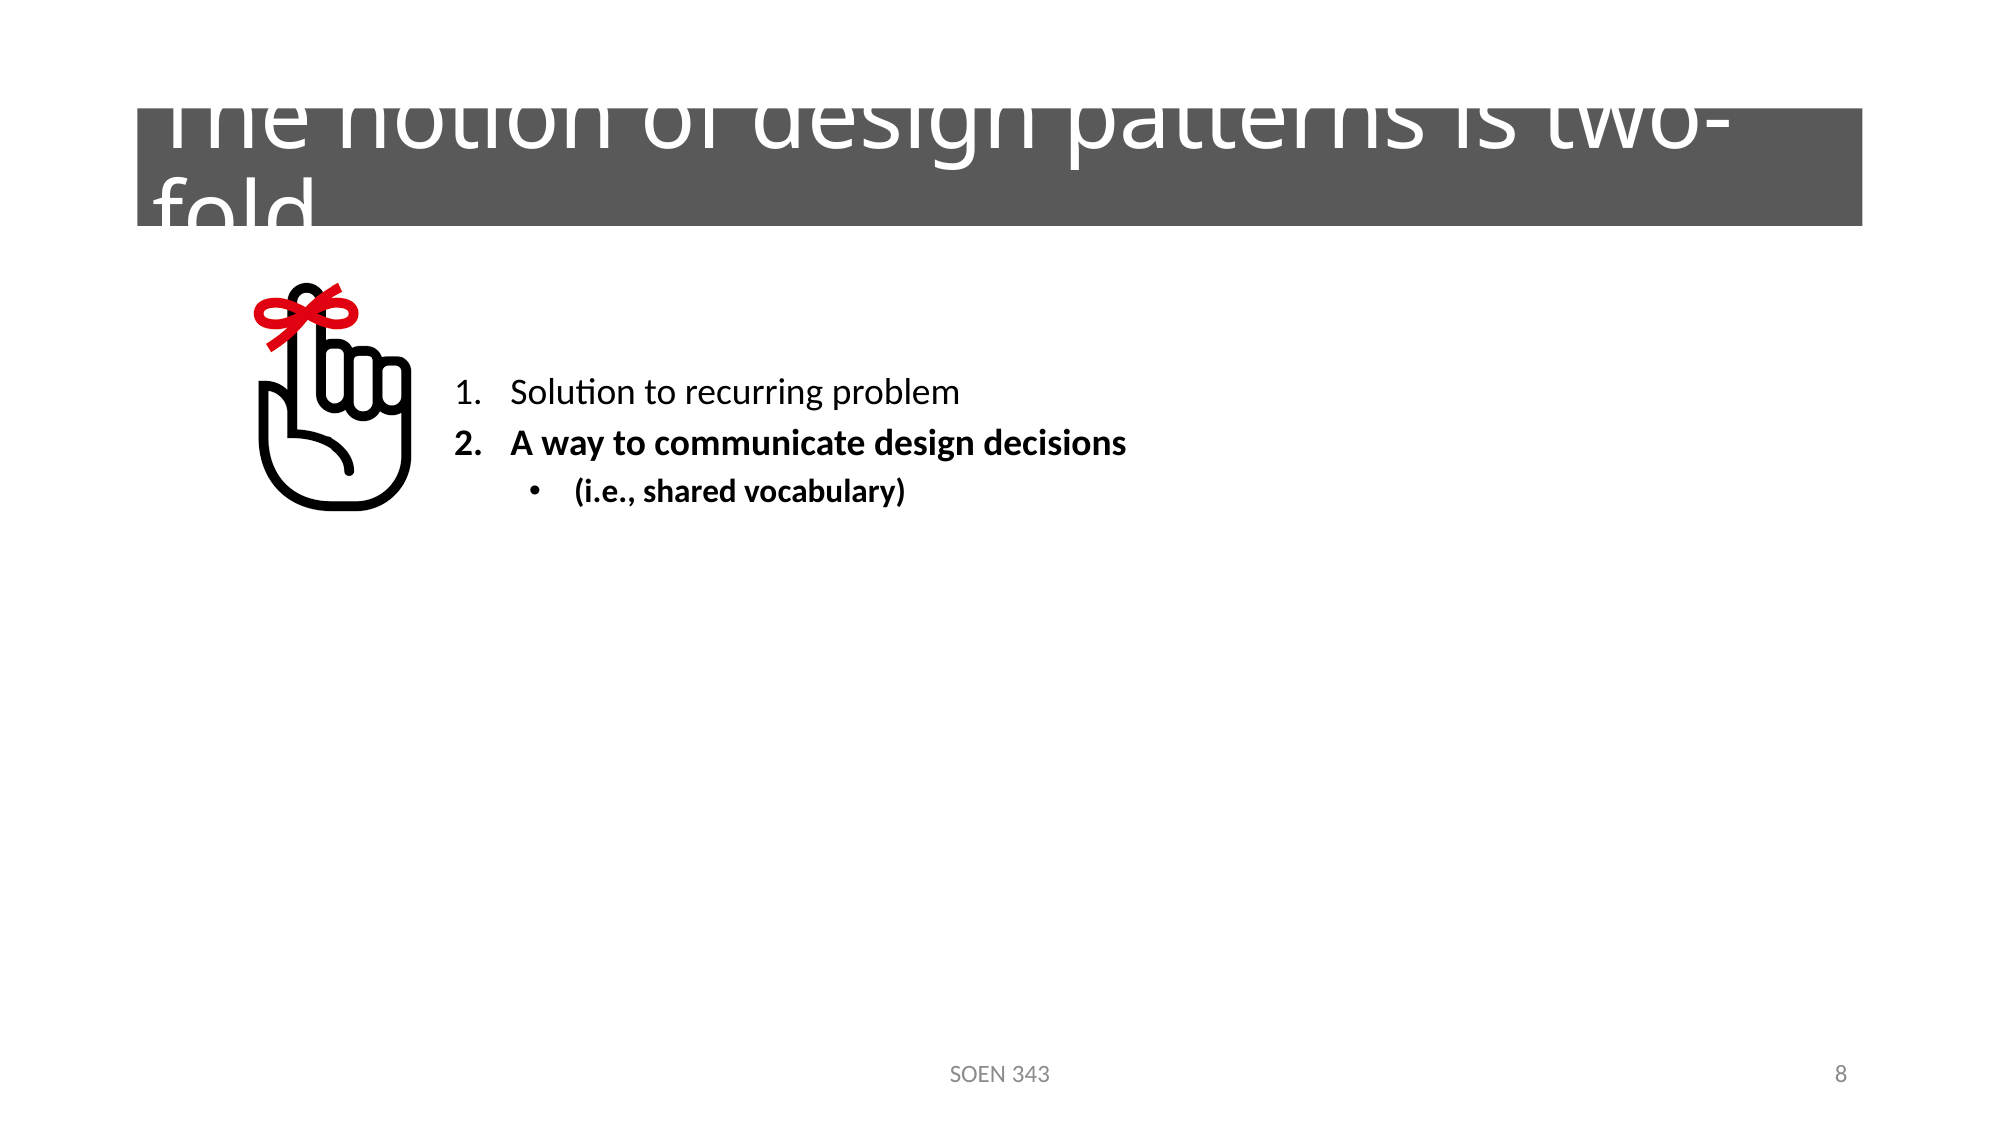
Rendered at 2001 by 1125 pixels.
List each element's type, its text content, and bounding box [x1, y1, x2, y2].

picture [229, 277, 435, 516]
footer SOEN 343 [662, 1042, 1338, 1103]
title The notion of design patterns is two-fold [137, 59, 1863, 278]
list Solution to recurring problem A way to communicate design decisions (i.e., shared vocabulary) [364, 299, 1863, 1014]
slide_number 8 [1412, 1042, 1863, 1103]
